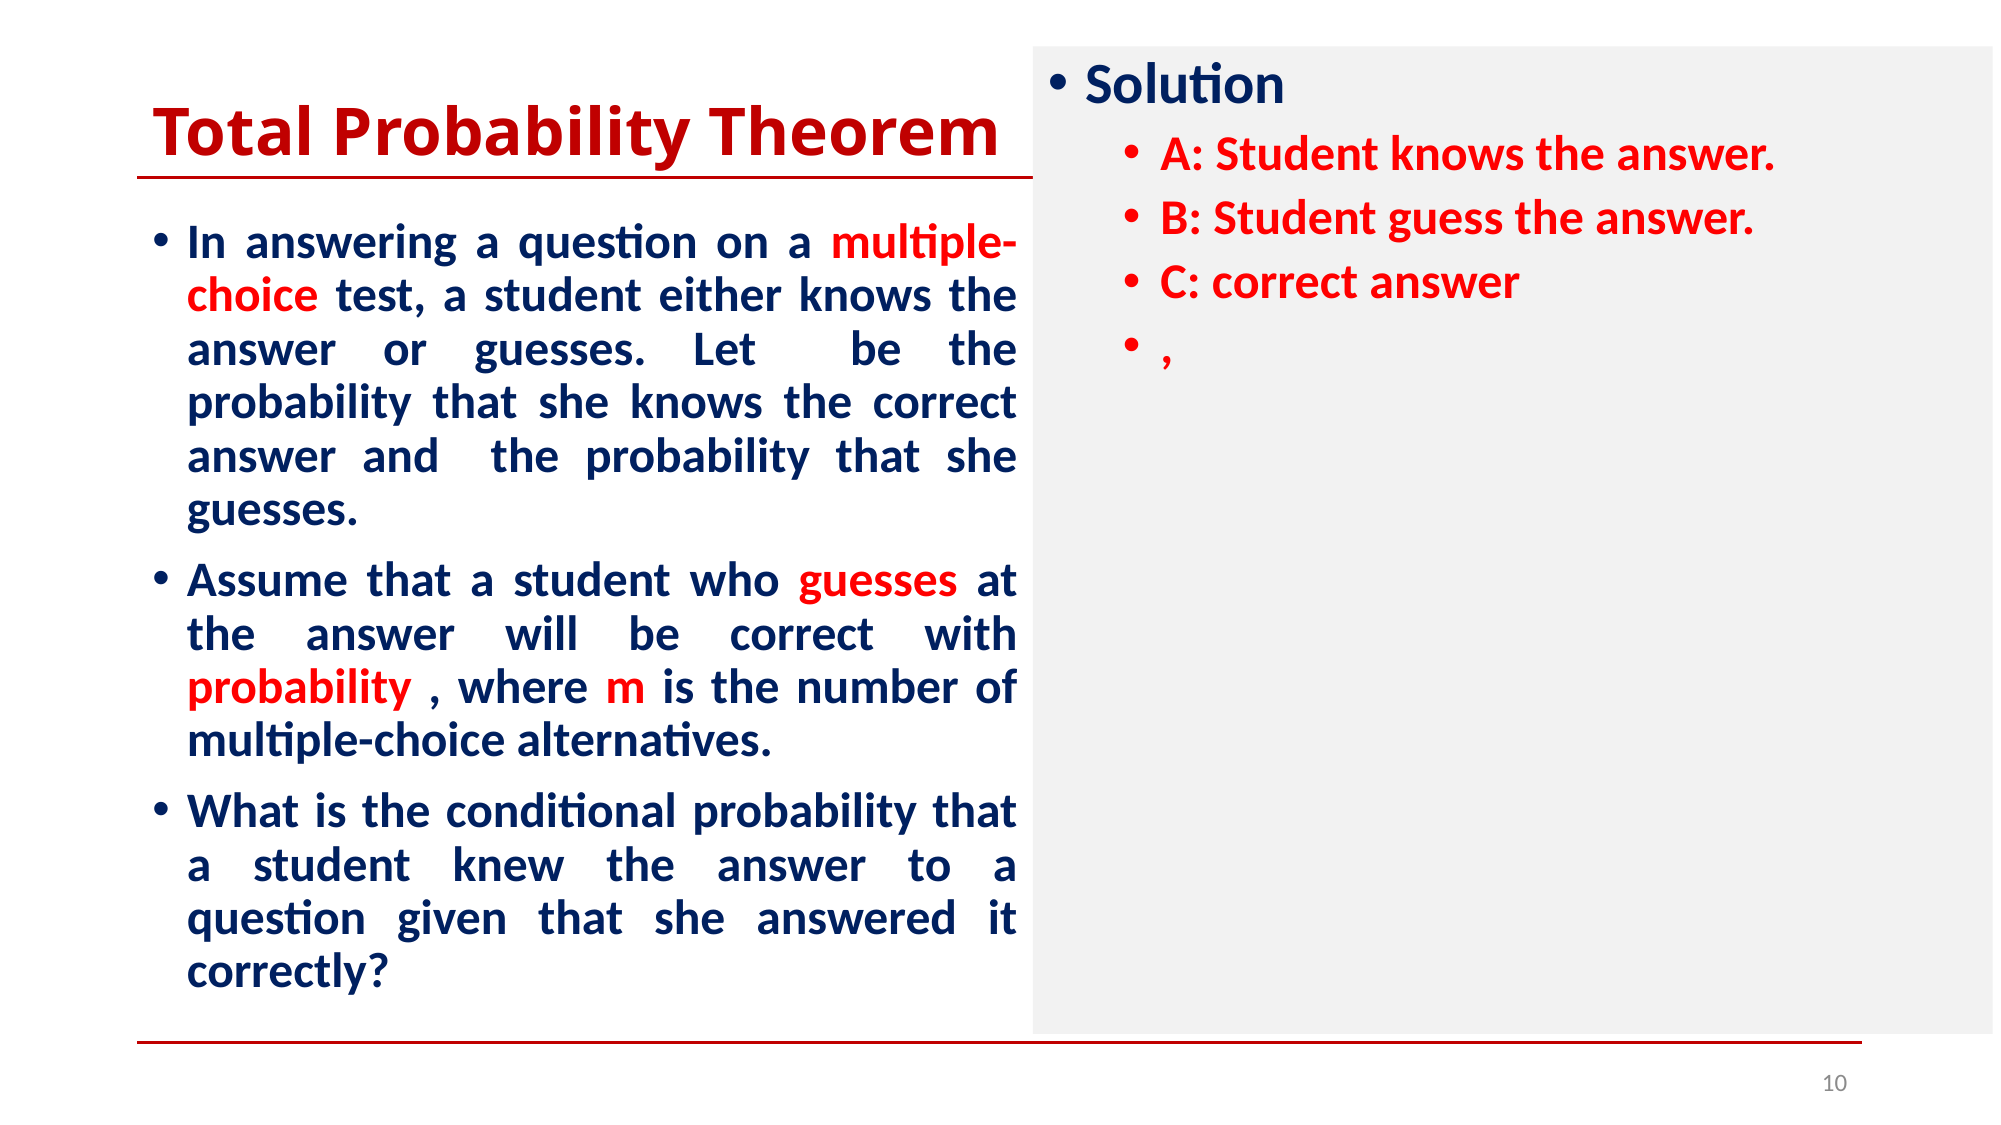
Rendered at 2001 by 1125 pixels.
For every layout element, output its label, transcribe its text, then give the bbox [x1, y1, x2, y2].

slide_number 10 [1412, 1051, 1863, 1111]
title Total Probability Theorem [137, 90, 1032, 178]
